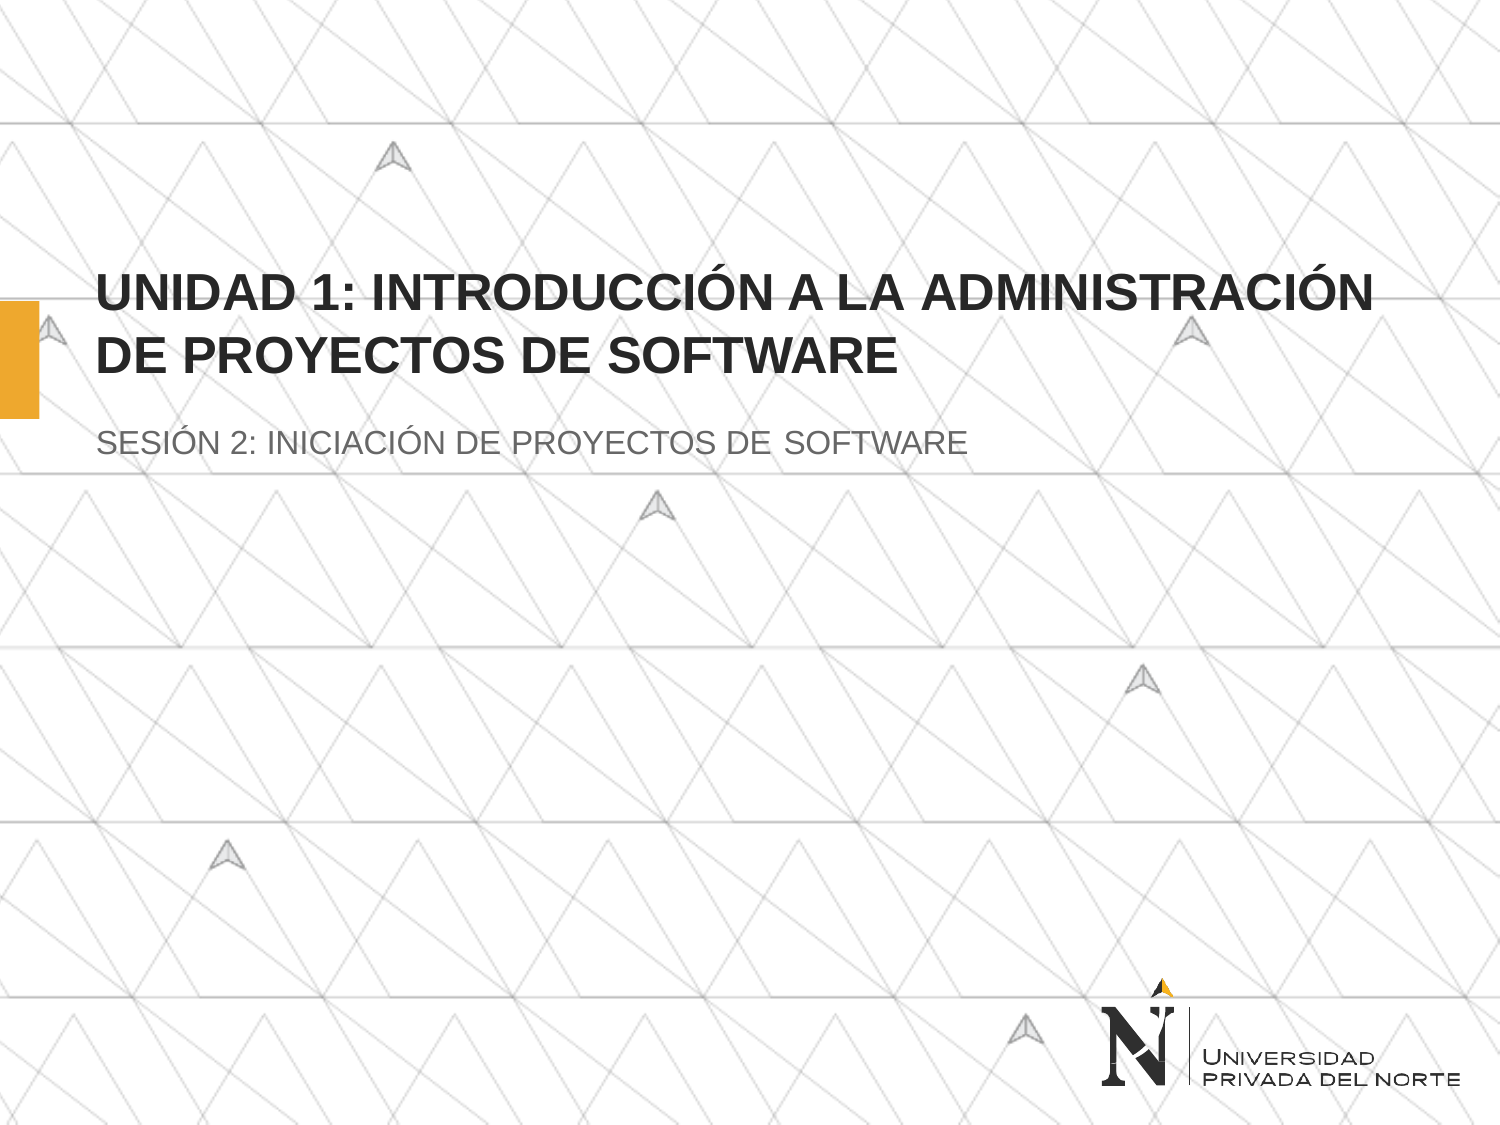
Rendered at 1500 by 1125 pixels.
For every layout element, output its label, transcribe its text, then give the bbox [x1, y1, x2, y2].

text_box [0, 301, 40, 419]
text_box SESIÓN 2: INICIACIÓN DE PROYECTOS DE SOFTWARE [93, 418, 977, 461]
title UNIDAD 1: INTRODUCCIÓN A LA ADMINISTRACIÓN DE PROYECTOS DE SOFTWARE [93, 256, 1407, 447]
text_box [1135, 1006, 1174, 1086]
text_box [1203, 1049, 1460, 1086]
text_box [1150, 978, 1174, 998]
text_box [1150, 1006, 1160, 1019]
text_box [1101, 1063, 1125, 1086]
text_box [1101, 1006, 1146, 1063]
text_box [0, 0, 1500, 1125]
